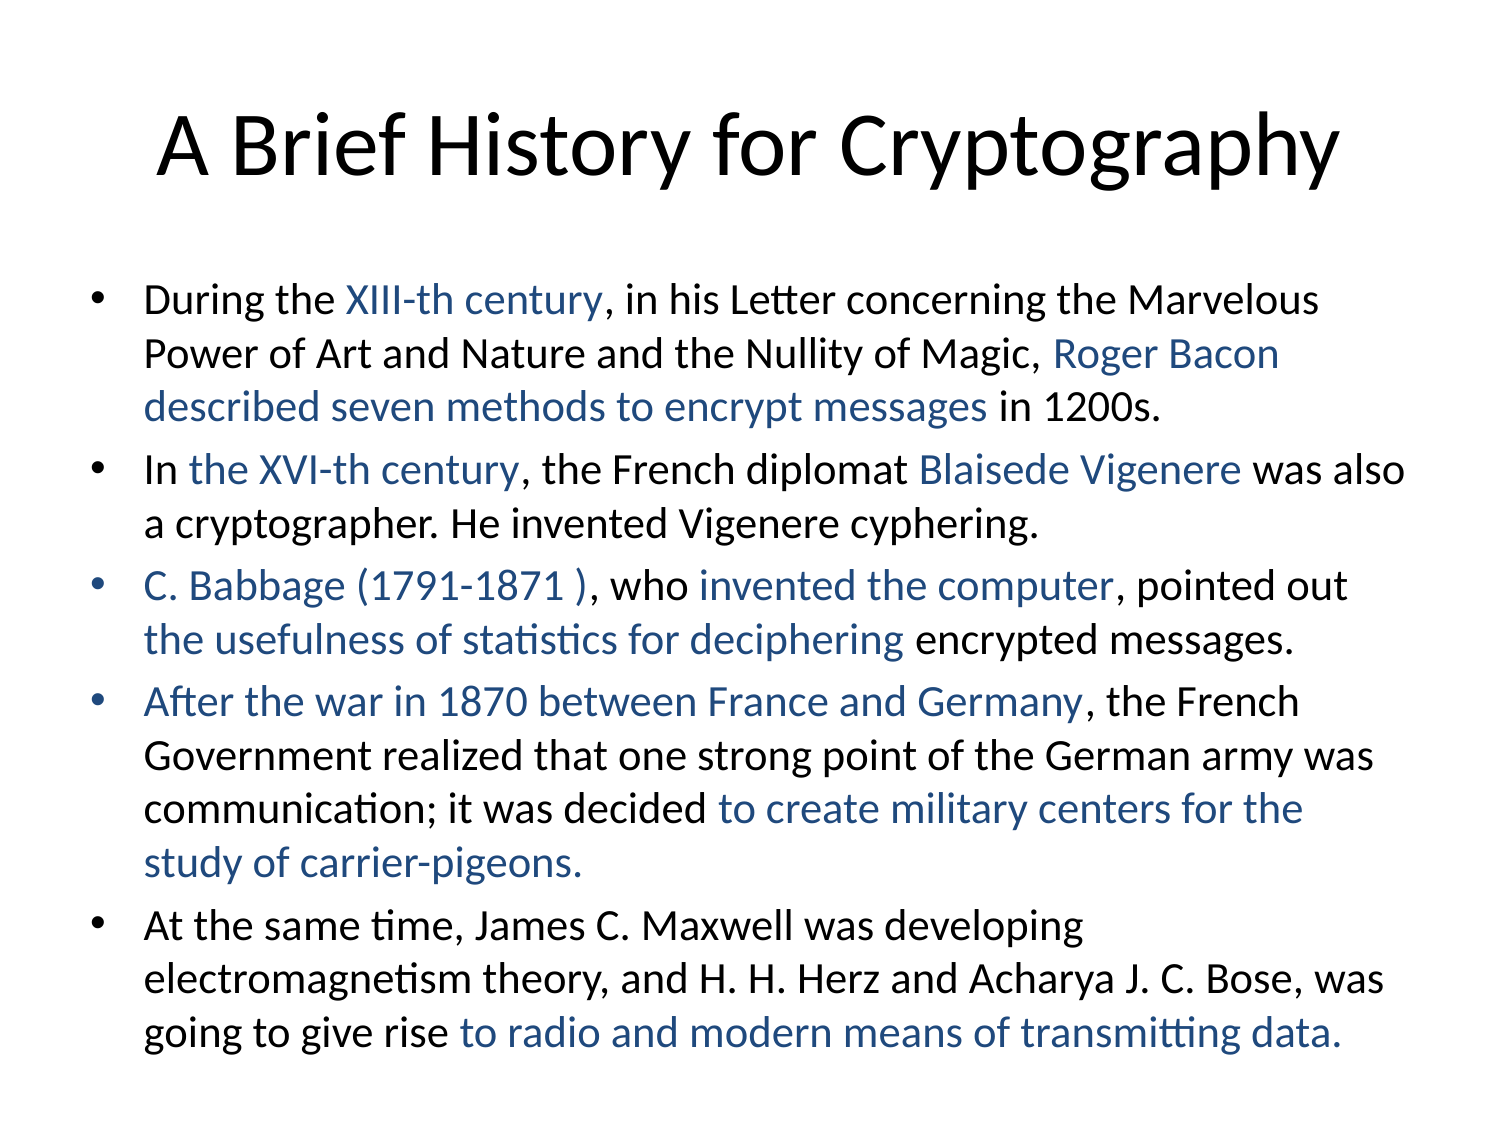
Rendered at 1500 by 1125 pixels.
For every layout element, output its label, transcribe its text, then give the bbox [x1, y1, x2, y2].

title A Brief History for Cryptography [75, 45, 1425, 233]
list During the XIII-th century, in his Letter concerning the Marvelous Power of Art and Nature and the Nullity of Magic, Roger Bacon described seven methods to encrypt messages in 1200s. In the XVI-th century, the French diplomat Blaisede Vigenere was also a cryptographer. He invented Vigenere cyphering. C. Babbage (1791-1871 ), who invented the computer, pointed out the usefulness of statistics for deciphering encrypted messages. After the war in 1870 between France and Germany, the French Government realized that one strong point of the German army was communication; it was decided to create military centers for the study of carrier-pigeons. At the same time, James C. Maxwell was developing electromagnetism theory, and H. H. Herz and Acharya J. C. Bose, was going to give rise to radio and modern means of transmitting data. [75, 262, 1425, 1088]
